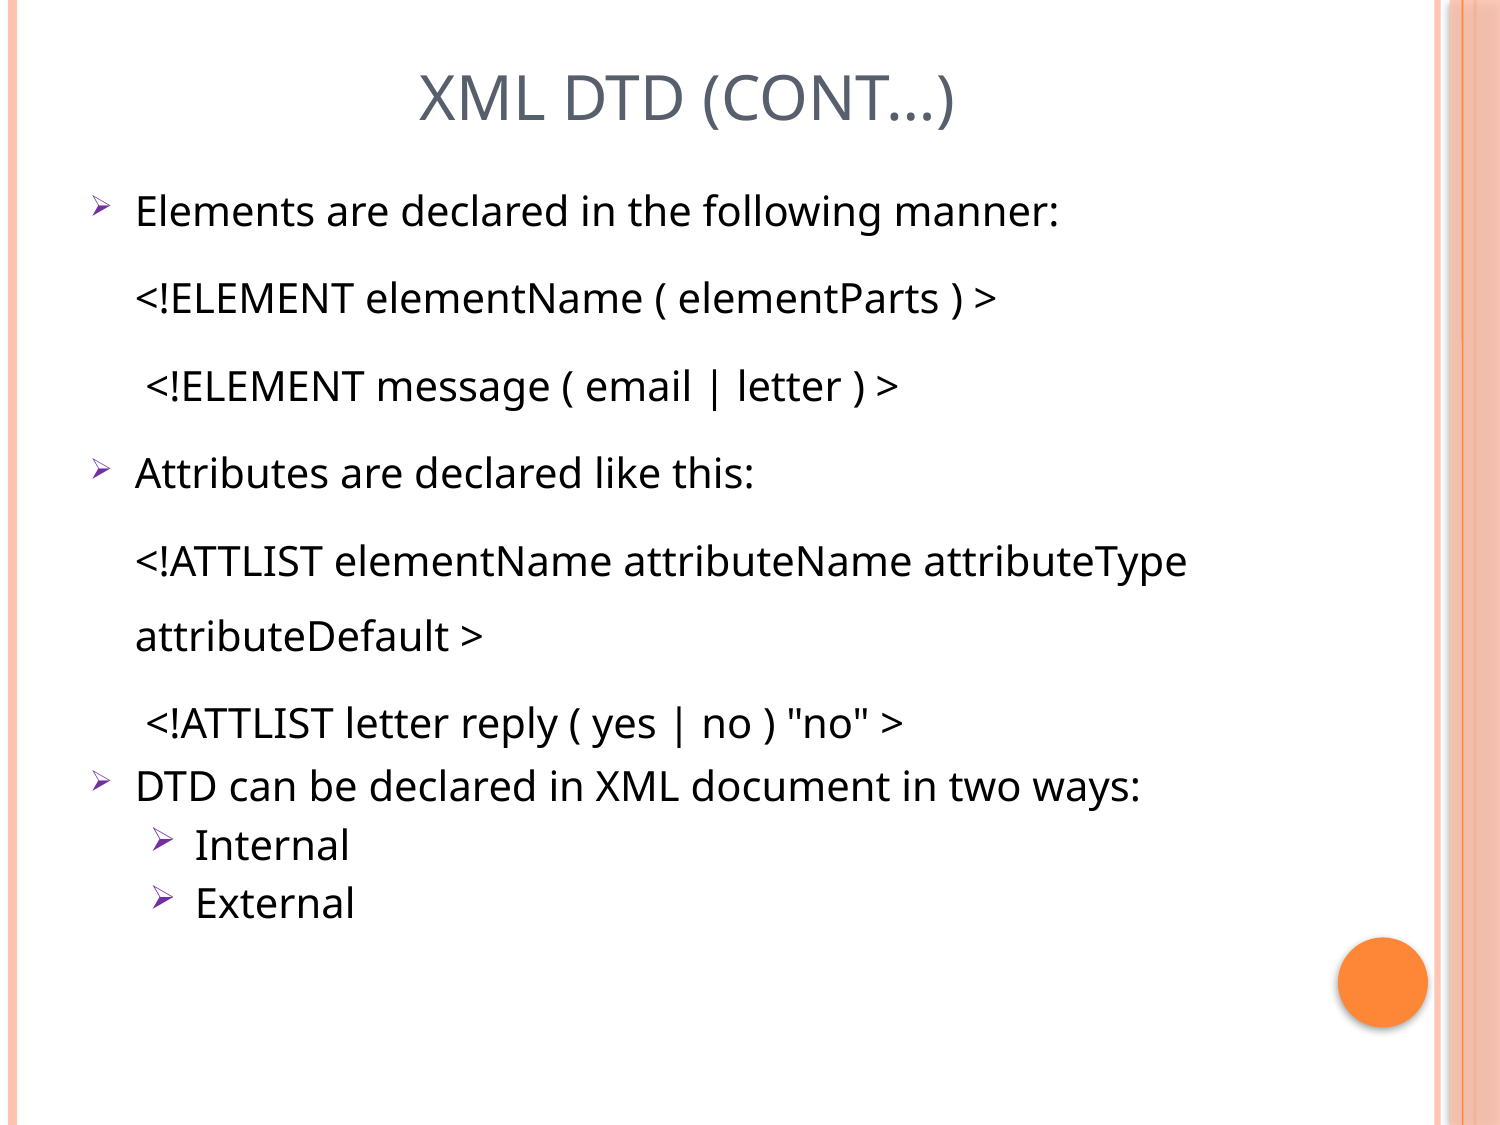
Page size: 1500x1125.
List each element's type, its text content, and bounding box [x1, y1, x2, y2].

title XML DTD (cont…) [75, 45, 1300, 141]
list Elements are declared in the following manner: <!ELEMENT elementName ( elementParts ) > <!ELEMENT message ( email | letter ) > Attributes are declared like this: <!ATTLIST elementName attributeName attributeType attributeDefault > <!ATTLIST letter reply ( yes | no ) "no" > DTD can be declared in XML document in two ways: Internal External [75, 152, 1407, 1125]
